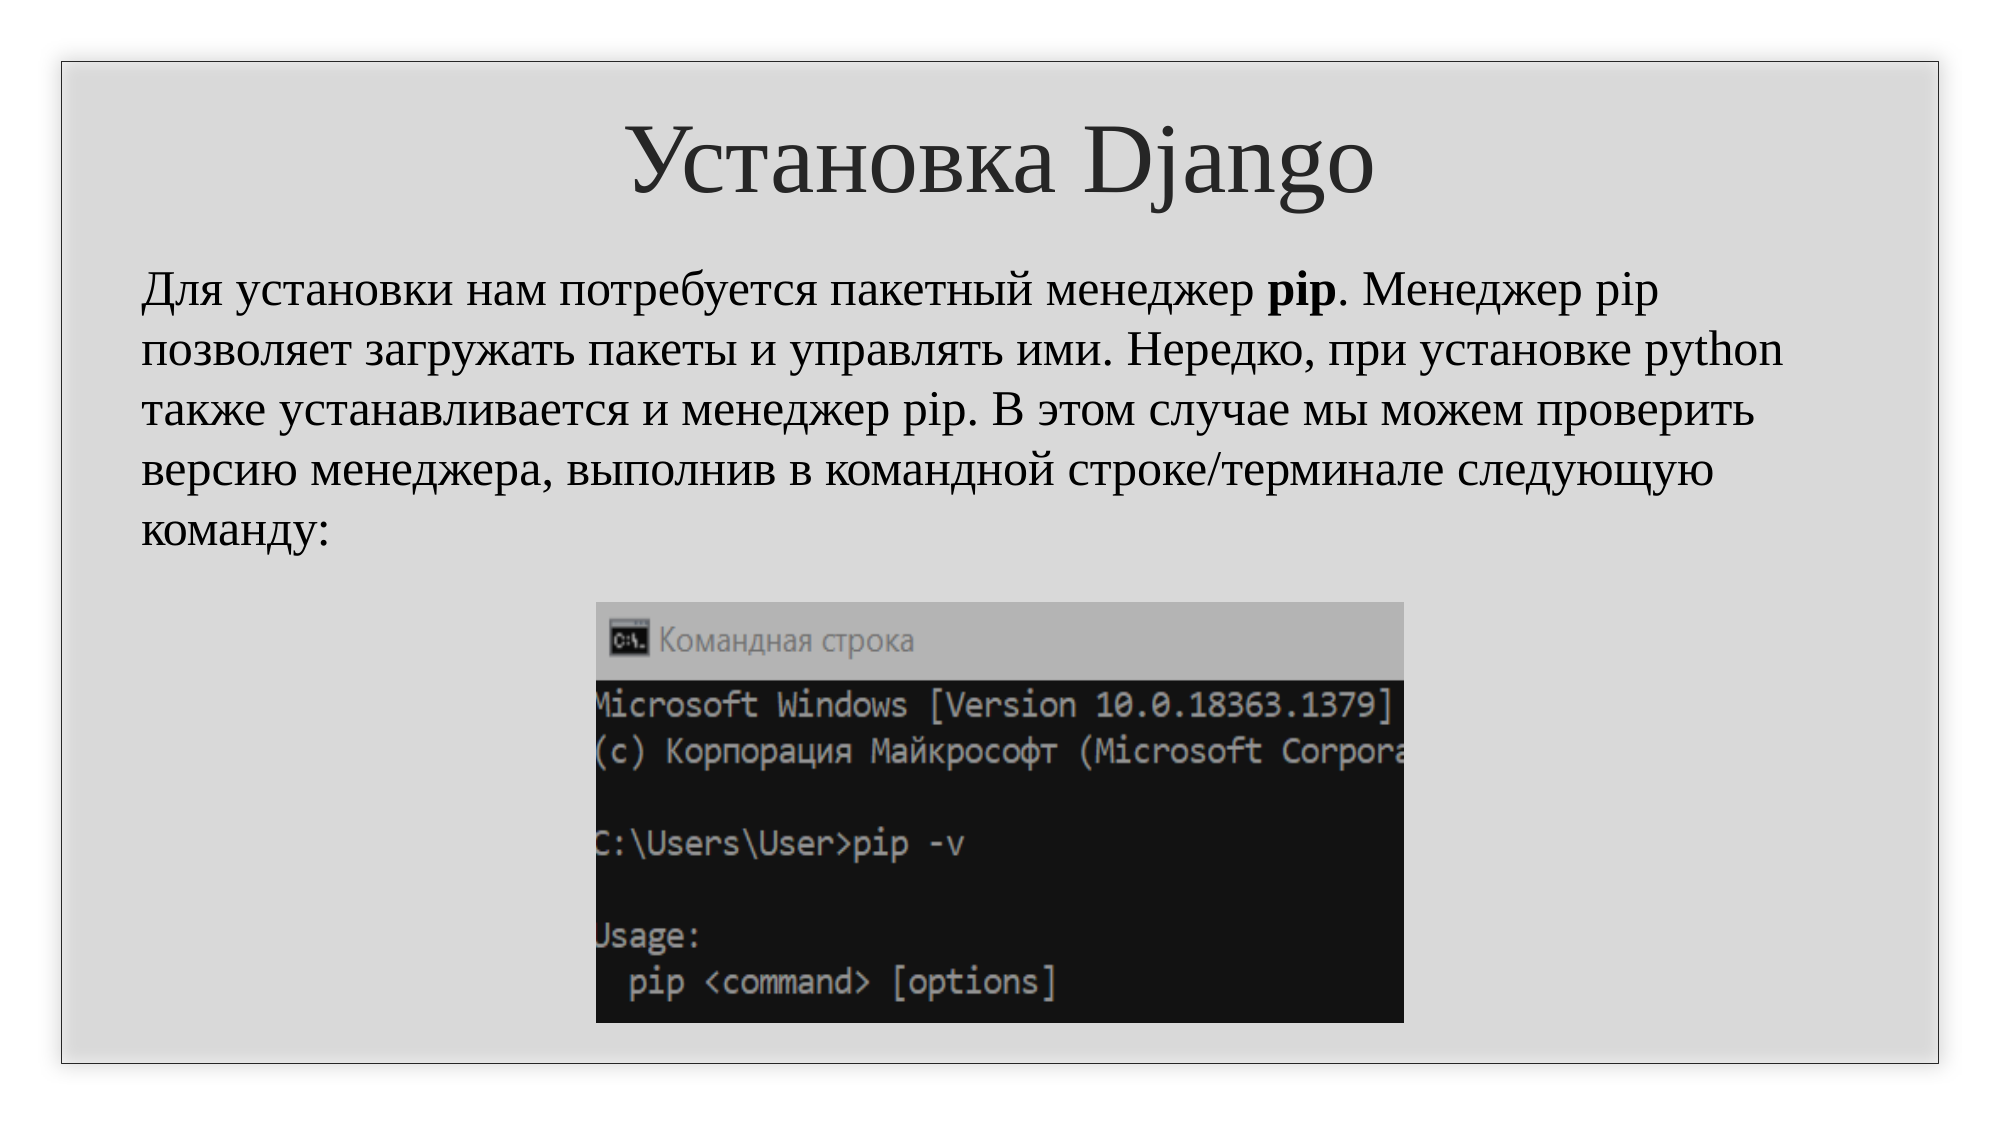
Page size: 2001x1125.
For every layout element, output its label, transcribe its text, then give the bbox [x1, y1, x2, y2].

picture [596, 601, 1404, 1023]
text_box Для установки нам потребуется пакетный менеджер pip. Менеджер pip позволяет загружать пакеты и управлять ими. Нередко, при установке python также устанавливается и менеджер pip. В этом случае мы можем проверить версию менеджера, выполнив в командной строке/терминале следующую команду: [126, 248, 1808, 612]
title Установка Django [174, 47, 1825, 273]
